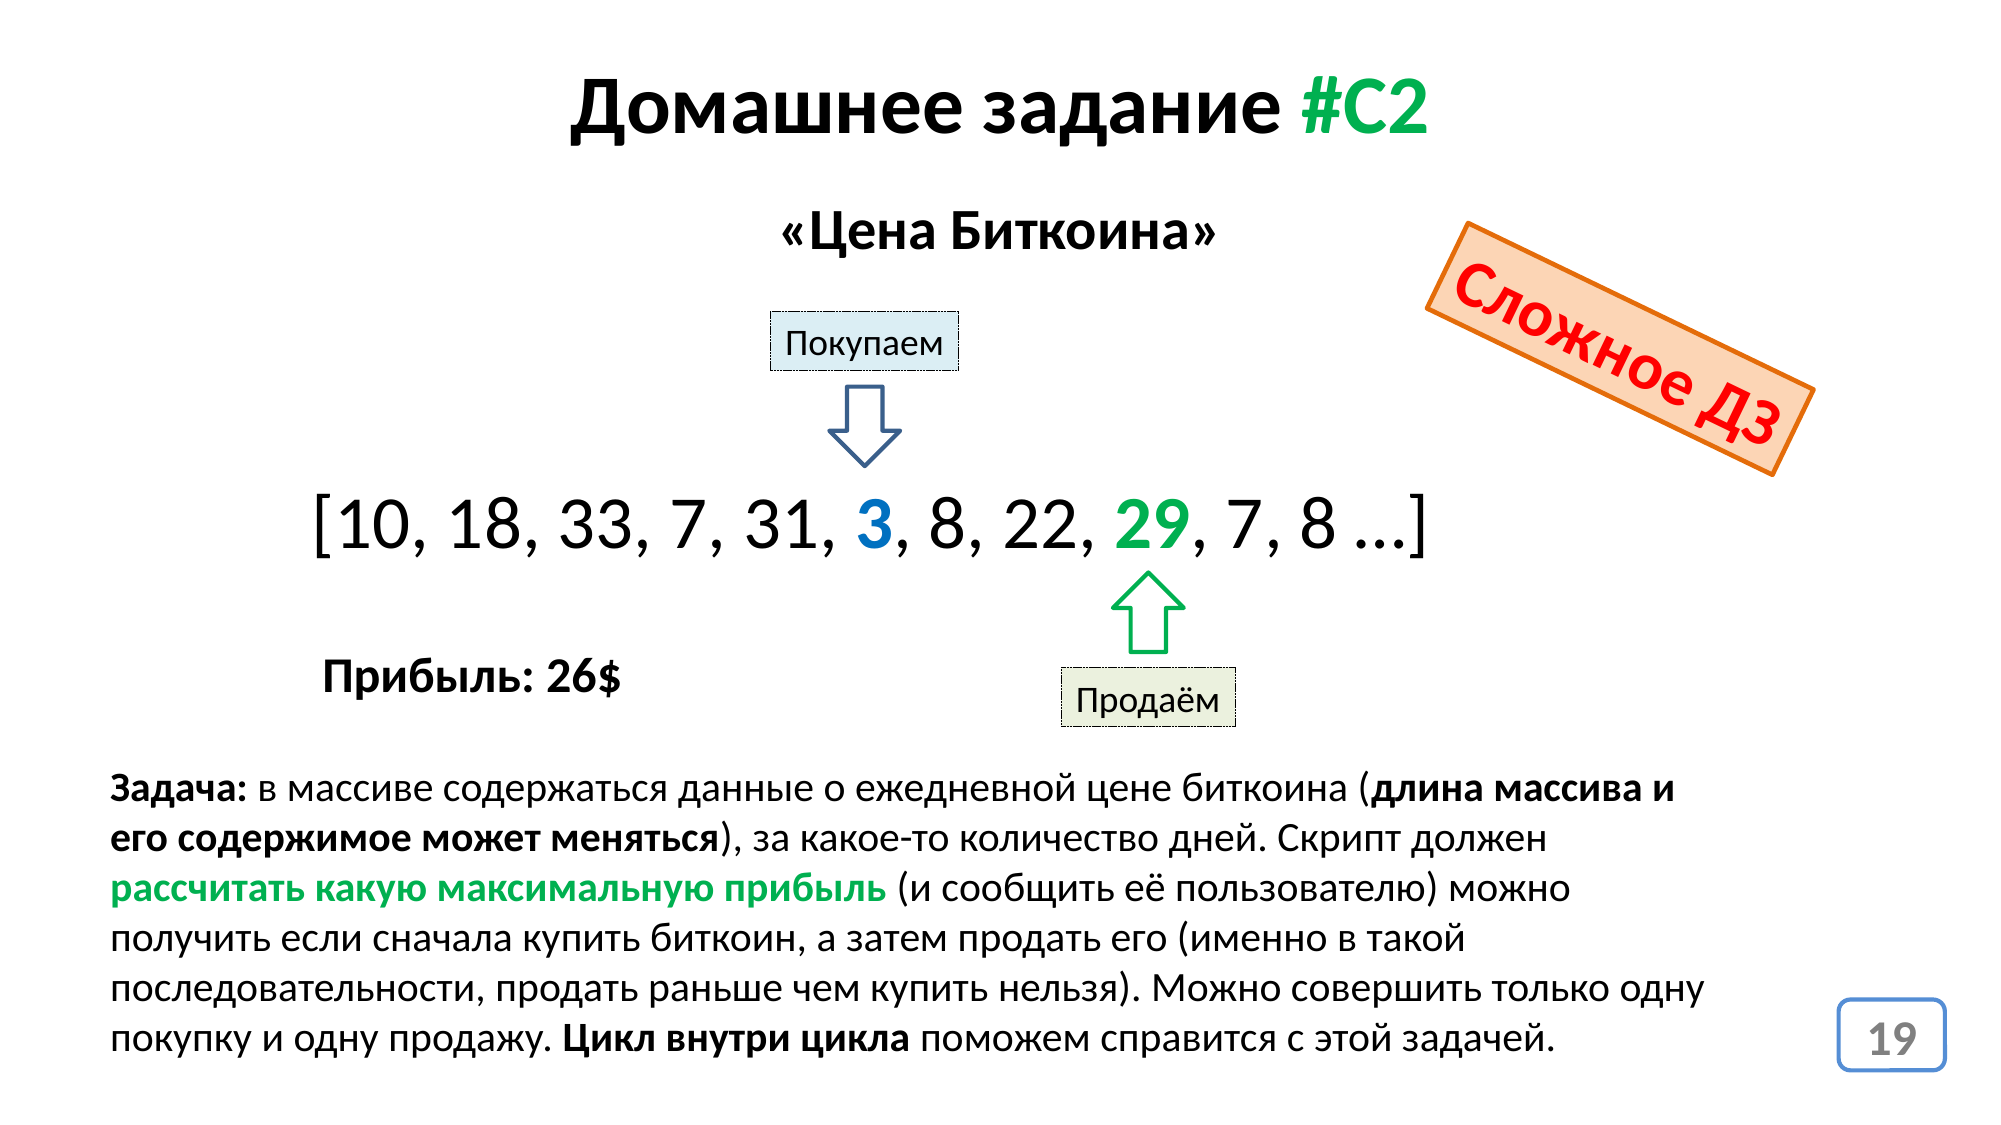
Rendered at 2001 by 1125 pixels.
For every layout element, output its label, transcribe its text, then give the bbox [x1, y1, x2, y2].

text_box Домашнее задание #C2 [0, 42, 2000, 158]
title «Цена Биткоина» [0, 160, 2000, 291]
text_box 19 [1836, 997, 1948, 1073]
text_box Задача: в массиве содержаться данные о ежедневной цене биткоина (длина массива и его содержимое может меняться), за какое-то количество дней. Скрипт должен рассчитать какую максимальную прибыль (и сообщить её пользователю) можно получить если сначала купить биткоин, а затем продать его (именно в такой последовательности, продать раньше чем купить нельзя). Можно совершить только одну покупку и одну продажу. Цикл внутри цикла поможем справится с этой задачей. [95, 752, 1738, 1068]
text_box [10, 18, 33, 7, 31, 3, 8, 22, 29, 7, 8 …] [296, 466, 1445, 572]
text_box [827, 384, 903, 469]
text_box Cложное ДЗ [1427, 291, 1814, 475]
text_box Покупаем [770, 311, 959, 371]
text_box Прибыль: 26$ [307, 635, 638, 710]
text_box Продаём [1061, 667, 1236, 727]
text_box [1110, 570, 1186, 655]
